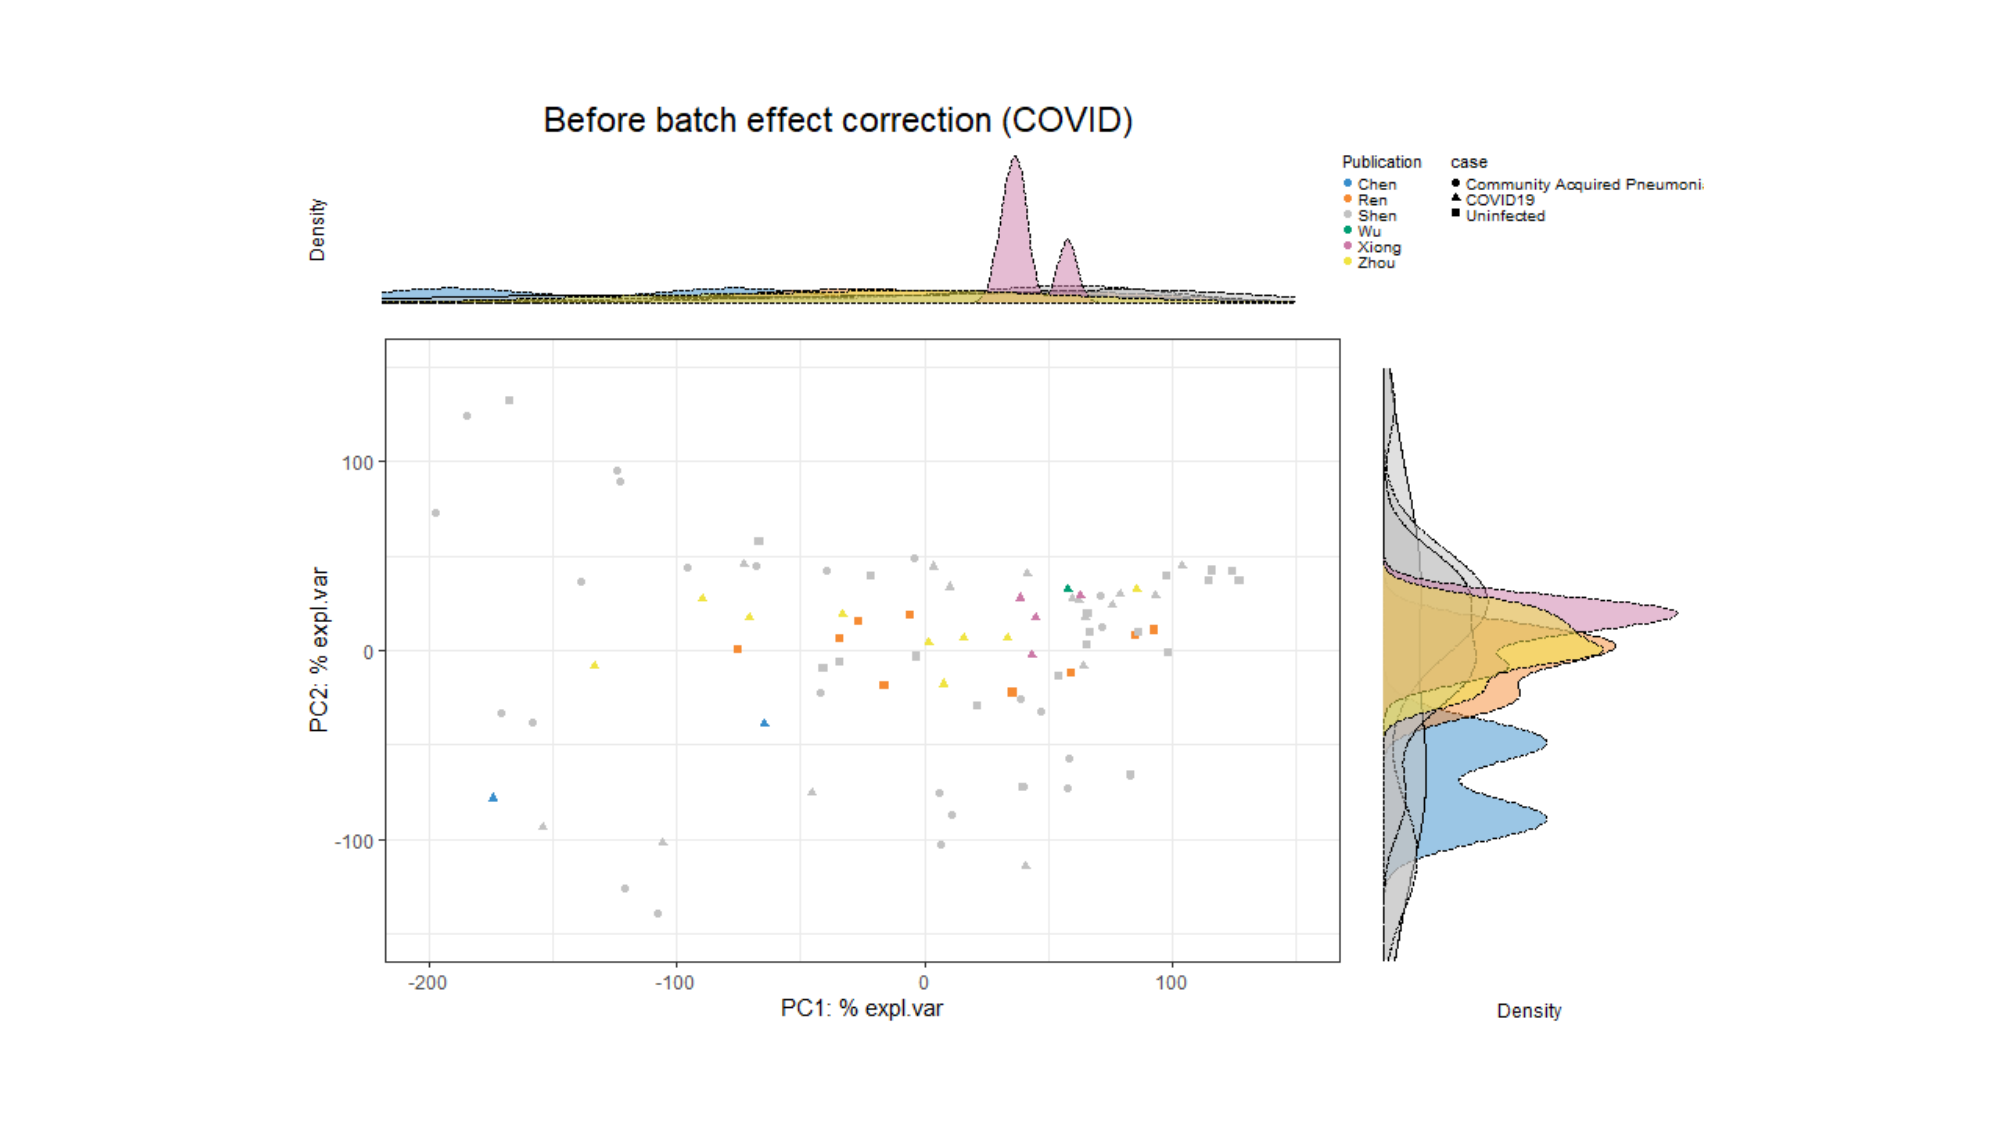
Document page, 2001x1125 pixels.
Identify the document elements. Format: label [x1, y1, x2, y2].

picture [296, 93, 1704, 1032]
